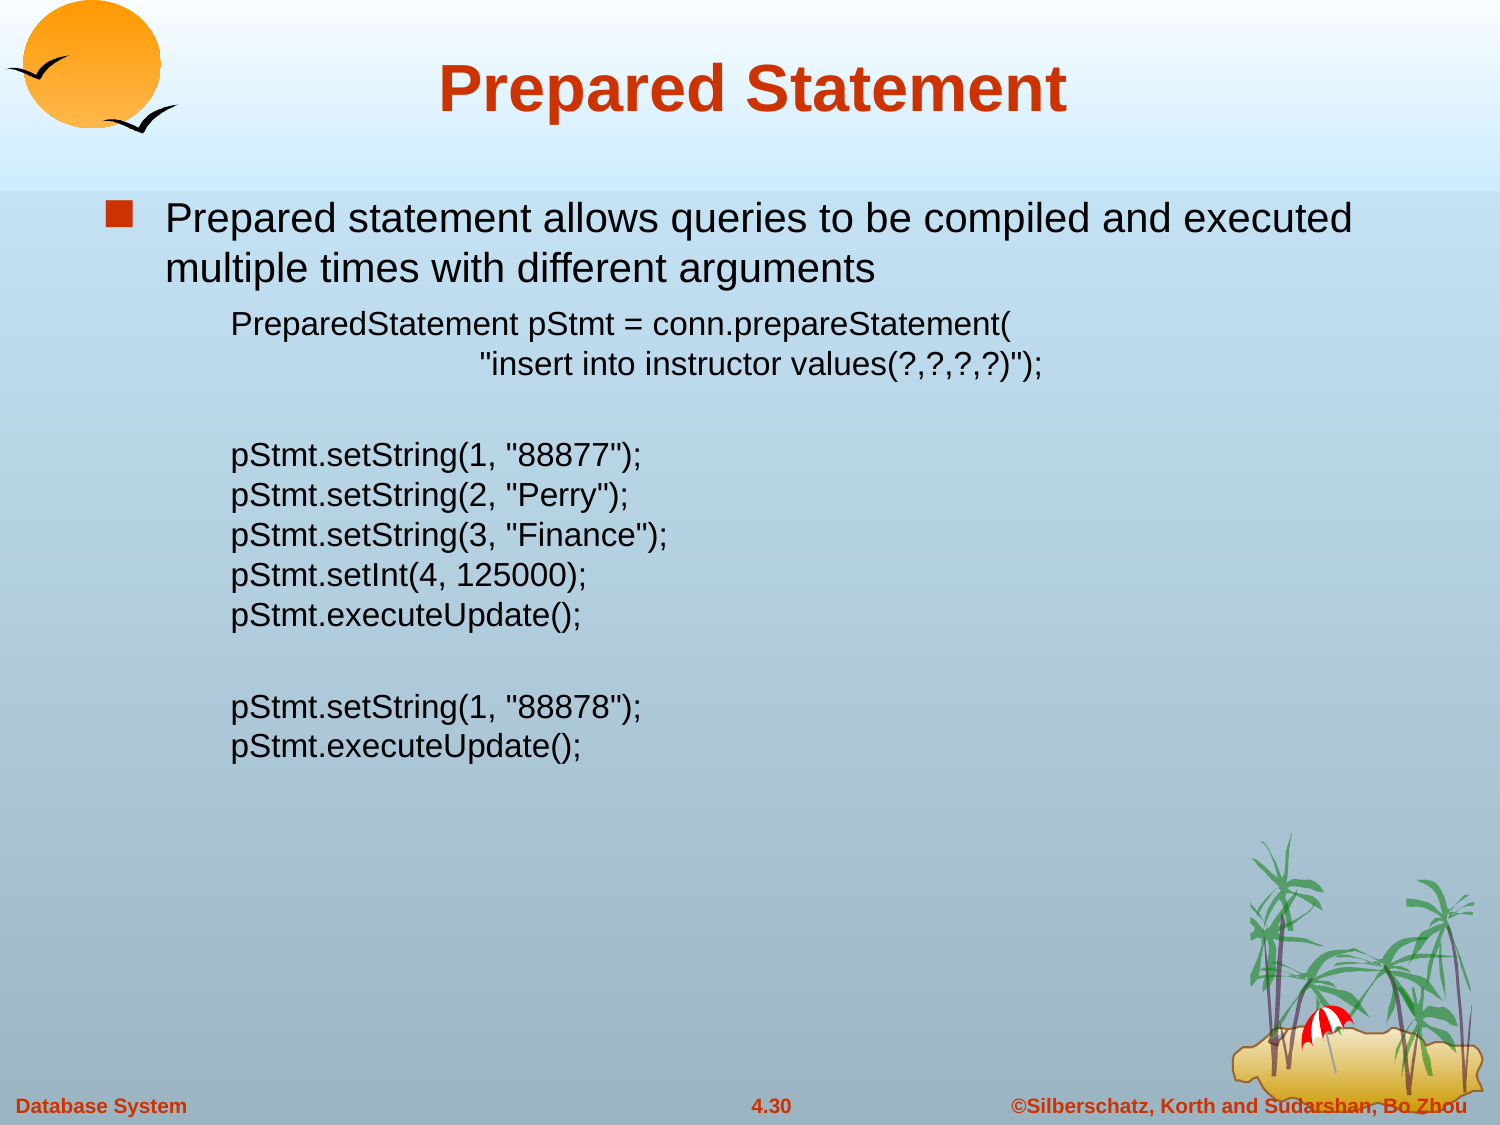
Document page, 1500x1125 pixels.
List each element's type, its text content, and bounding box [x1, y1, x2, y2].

title Prepared Statement [90, 32, 1416, 134]
list Prepared statement allows queries to be compiled and executed multiple times with different arguments PreparedStatement pStmt = conn.prepareStatement( "insert into instructor values(?,?,?,?)"); pStmt.setString(1, "88877"); pStmt.setString(2, "Perry"); pStmt.setString(3, "Finance"); pStmt.setInt(4, 125000); pStmt.executeUpdate(); pStmt.setString(1, "88878"); pStmt.executeUpdate(); [93, 182, 1382, 1107]
